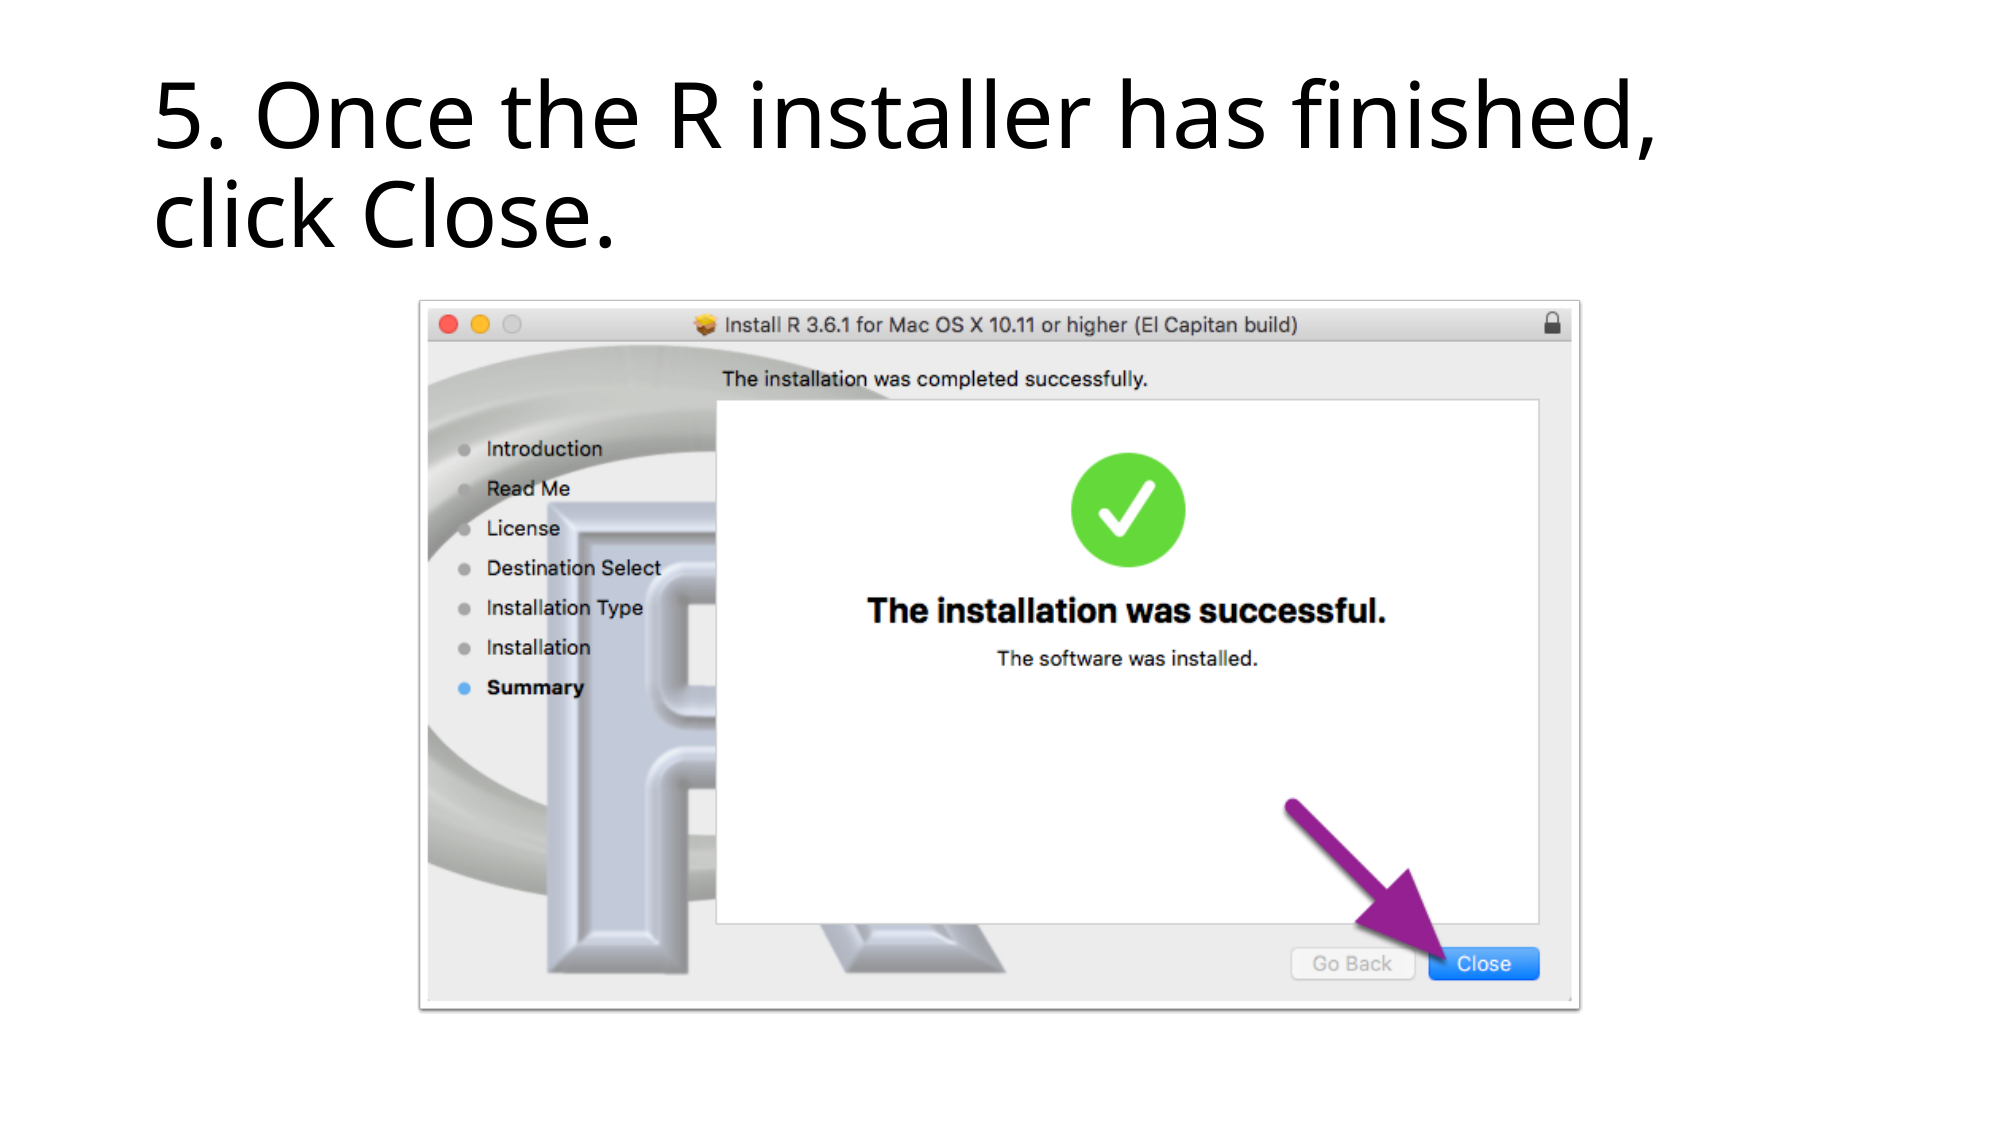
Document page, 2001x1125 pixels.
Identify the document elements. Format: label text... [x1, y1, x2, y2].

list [417, 299, 1583, 1014]
title 5. Once the R installer has finished, click Close. [137, 59, 1863, 278]
